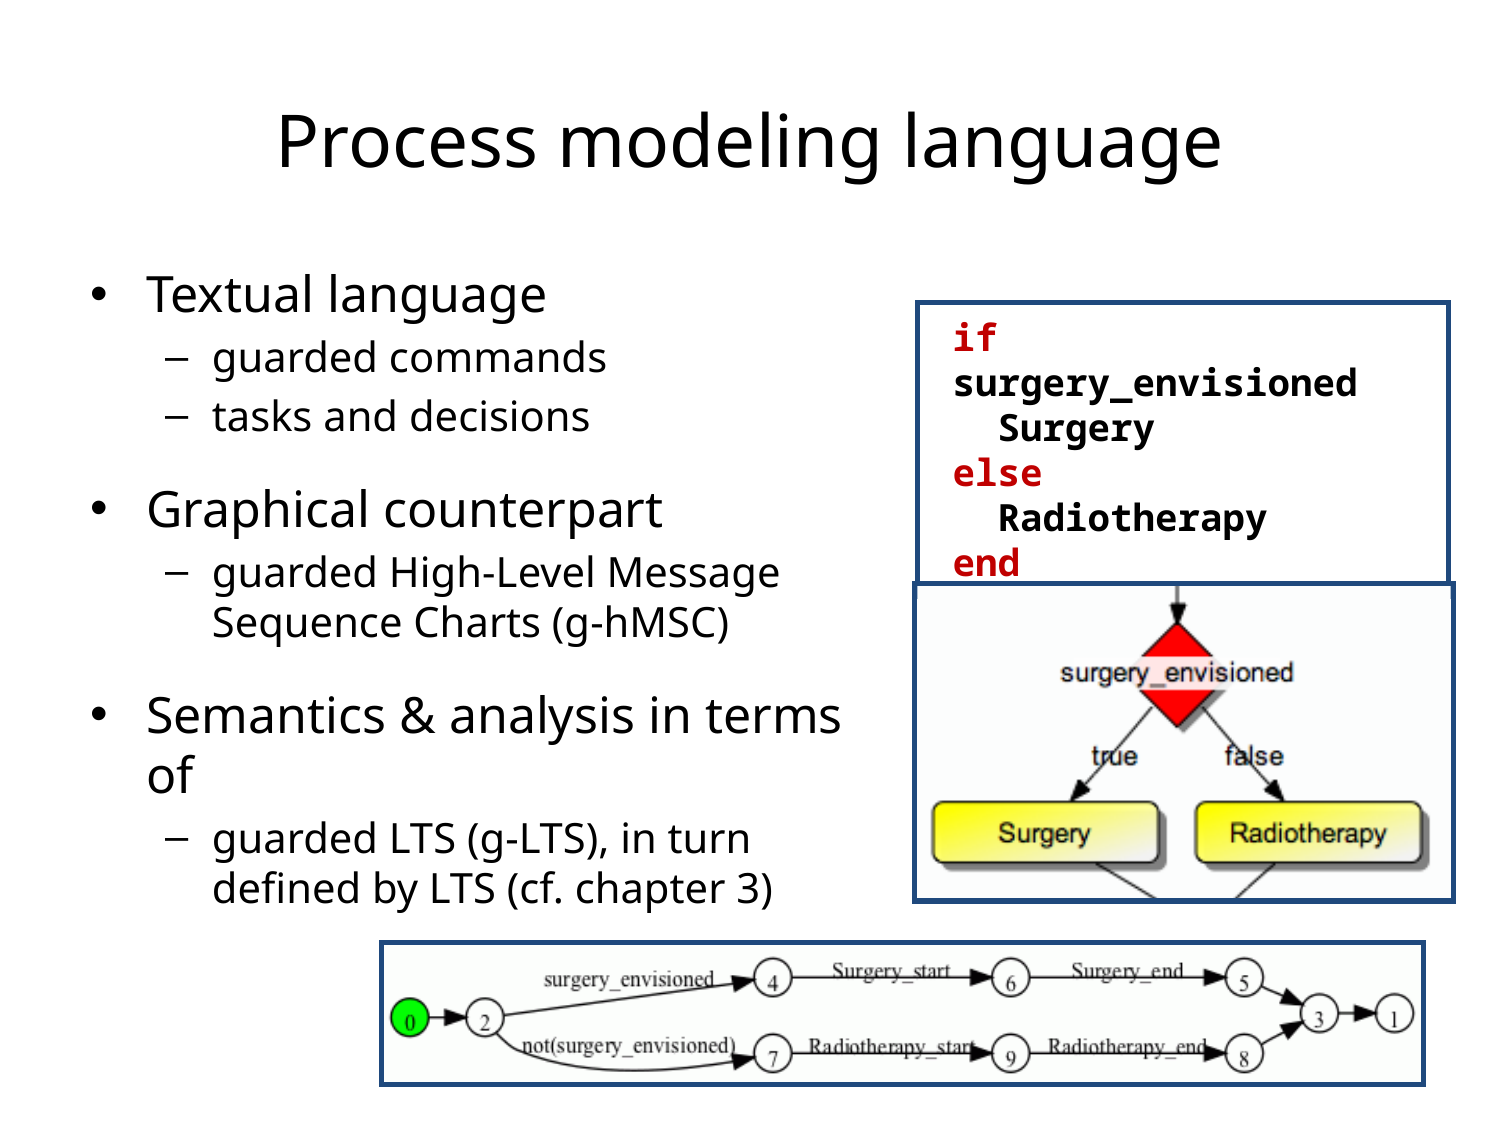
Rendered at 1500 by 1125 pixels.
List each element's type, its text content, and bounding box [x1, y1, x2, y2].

list Textual language guarded commands tasks and decisions Graphical counterpart guarded High-Level Message Sequence Charts (g-hMSC) Semantics & analysis in terms of guarded LTS (g-LTS), in turn defined by LTS (cf. chapter 3) [75, 255, 904, 1006]
picture [383, 944, 1422, 1083]
title Process modeling language [75, 45, 1425, 233]
picture [917, 585, 1451, 899]
text_box if surgery_envisioned Surgery else Radiotherapy end [917, 302, 1449, 581]
